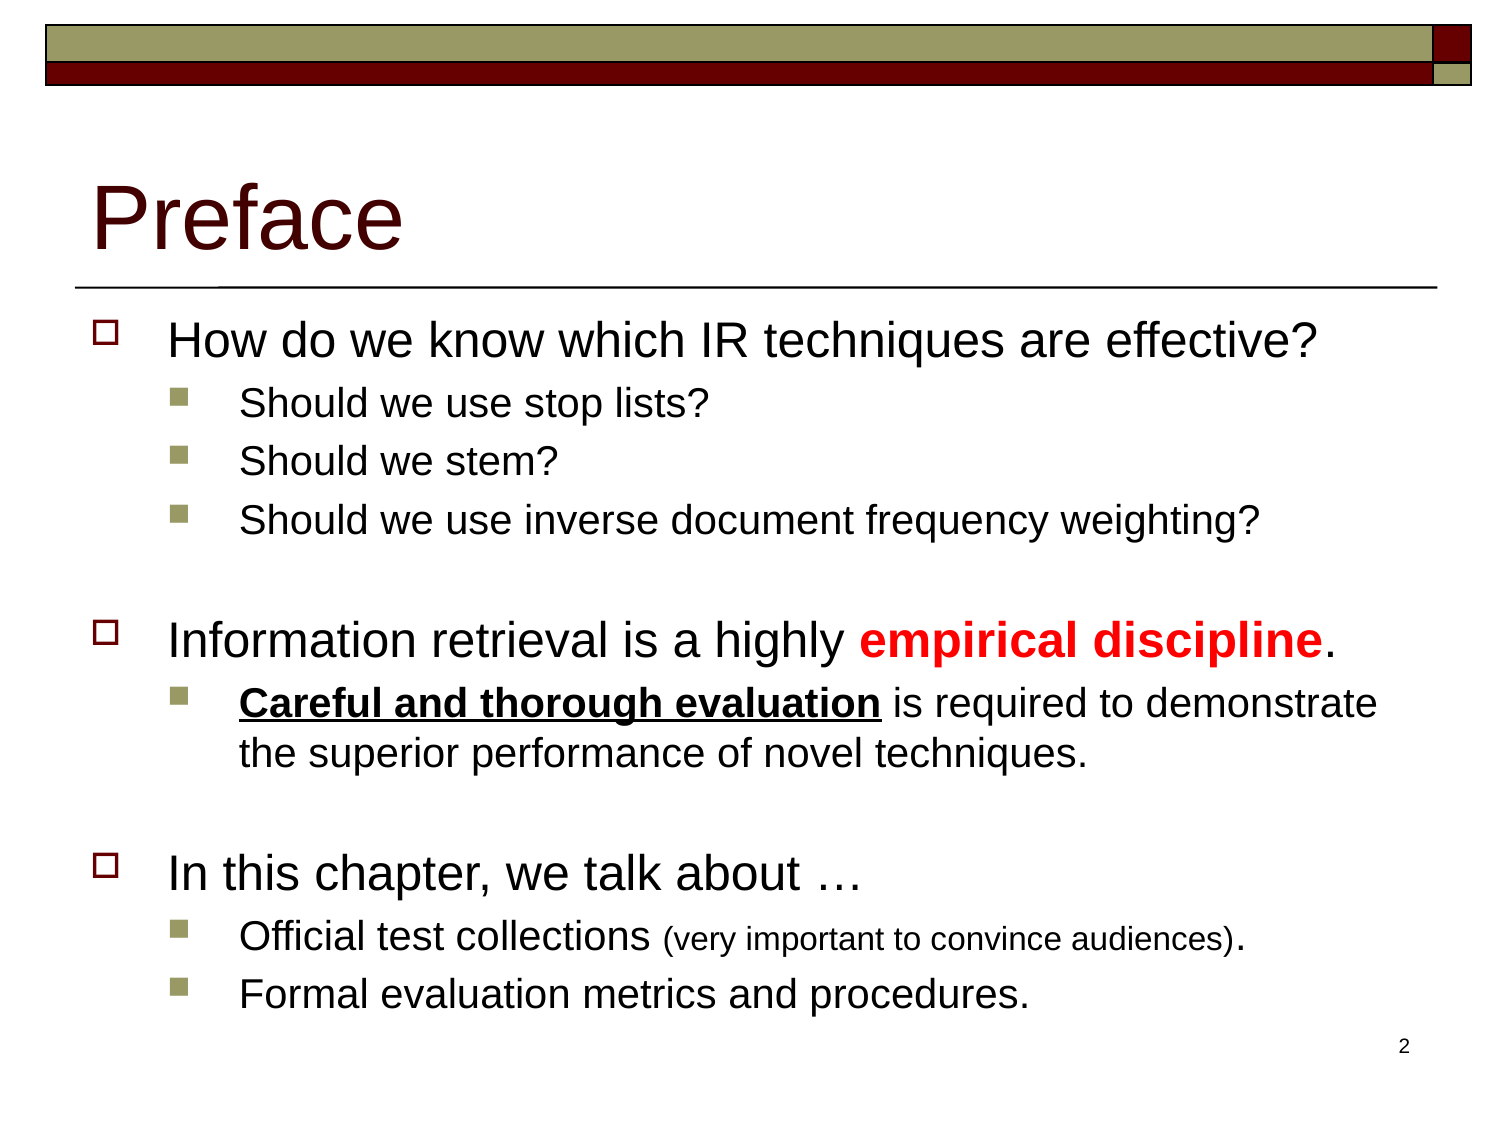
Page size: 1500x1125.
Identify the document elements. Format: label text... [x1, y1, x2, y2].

title Preface [74, 87, 1426, 276]
slide_number 2 [1112, 1024, 1426, 1101]
list How do we know which IR techniques are effective? Should we use stop lists? Should we stem? Should we use inverse document frequency weighting? Information retrieval is a highly empirical discipline. Careful and thorough evaluation is required to demonstrate the superior performance of novel techniques. In this chapter, we talk about … Official test collections (very important to convince audiences). Formal evaluation metrics and procedures. [74, 299, 1426, 1006]
